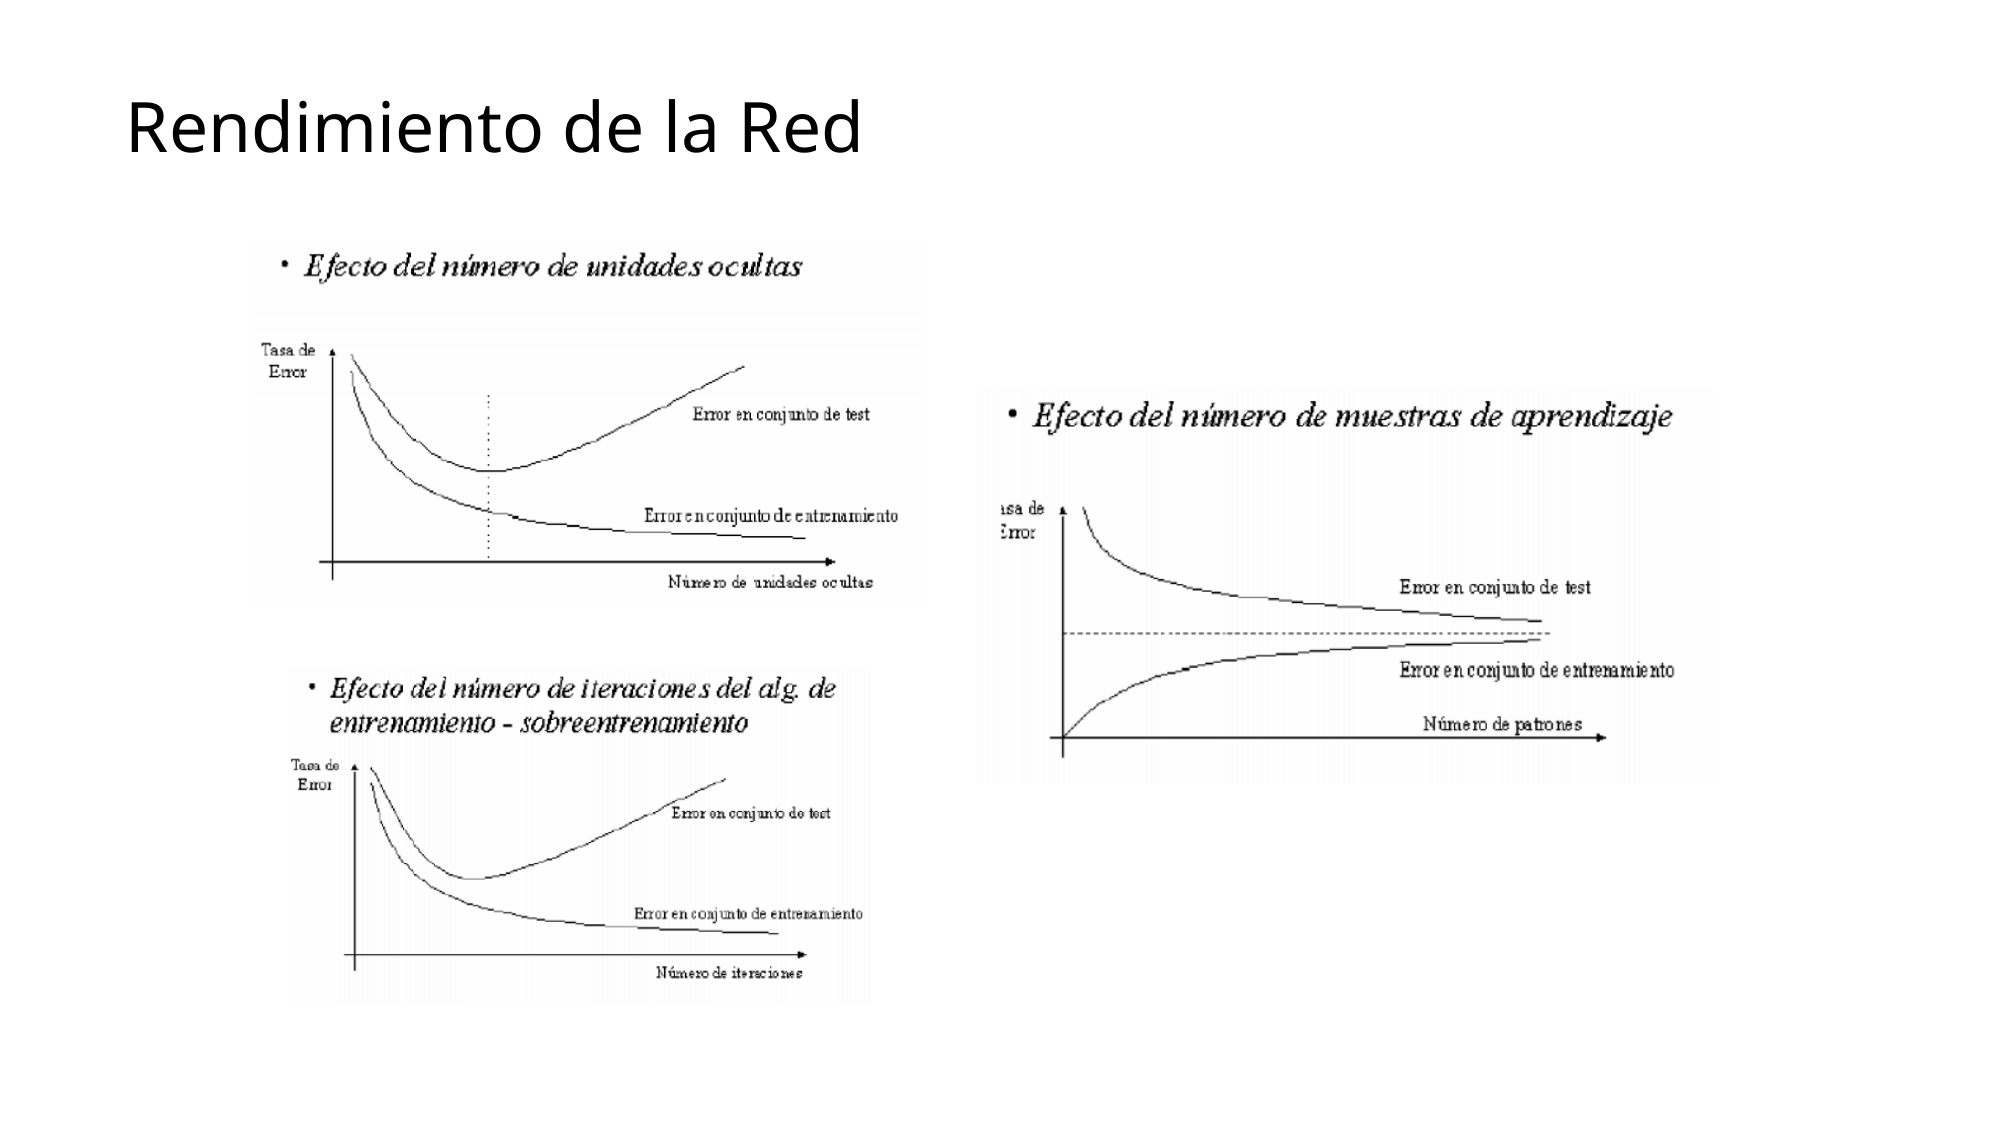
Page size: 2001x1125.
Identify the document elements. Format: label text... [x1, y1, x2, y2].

picture [976, 372, 1714, 785]
text_box Rendimiento de la Red [110, 65, 919, 196]
picture [237, 233, 924, 612]
picture [288, 649, 873, 1004]
